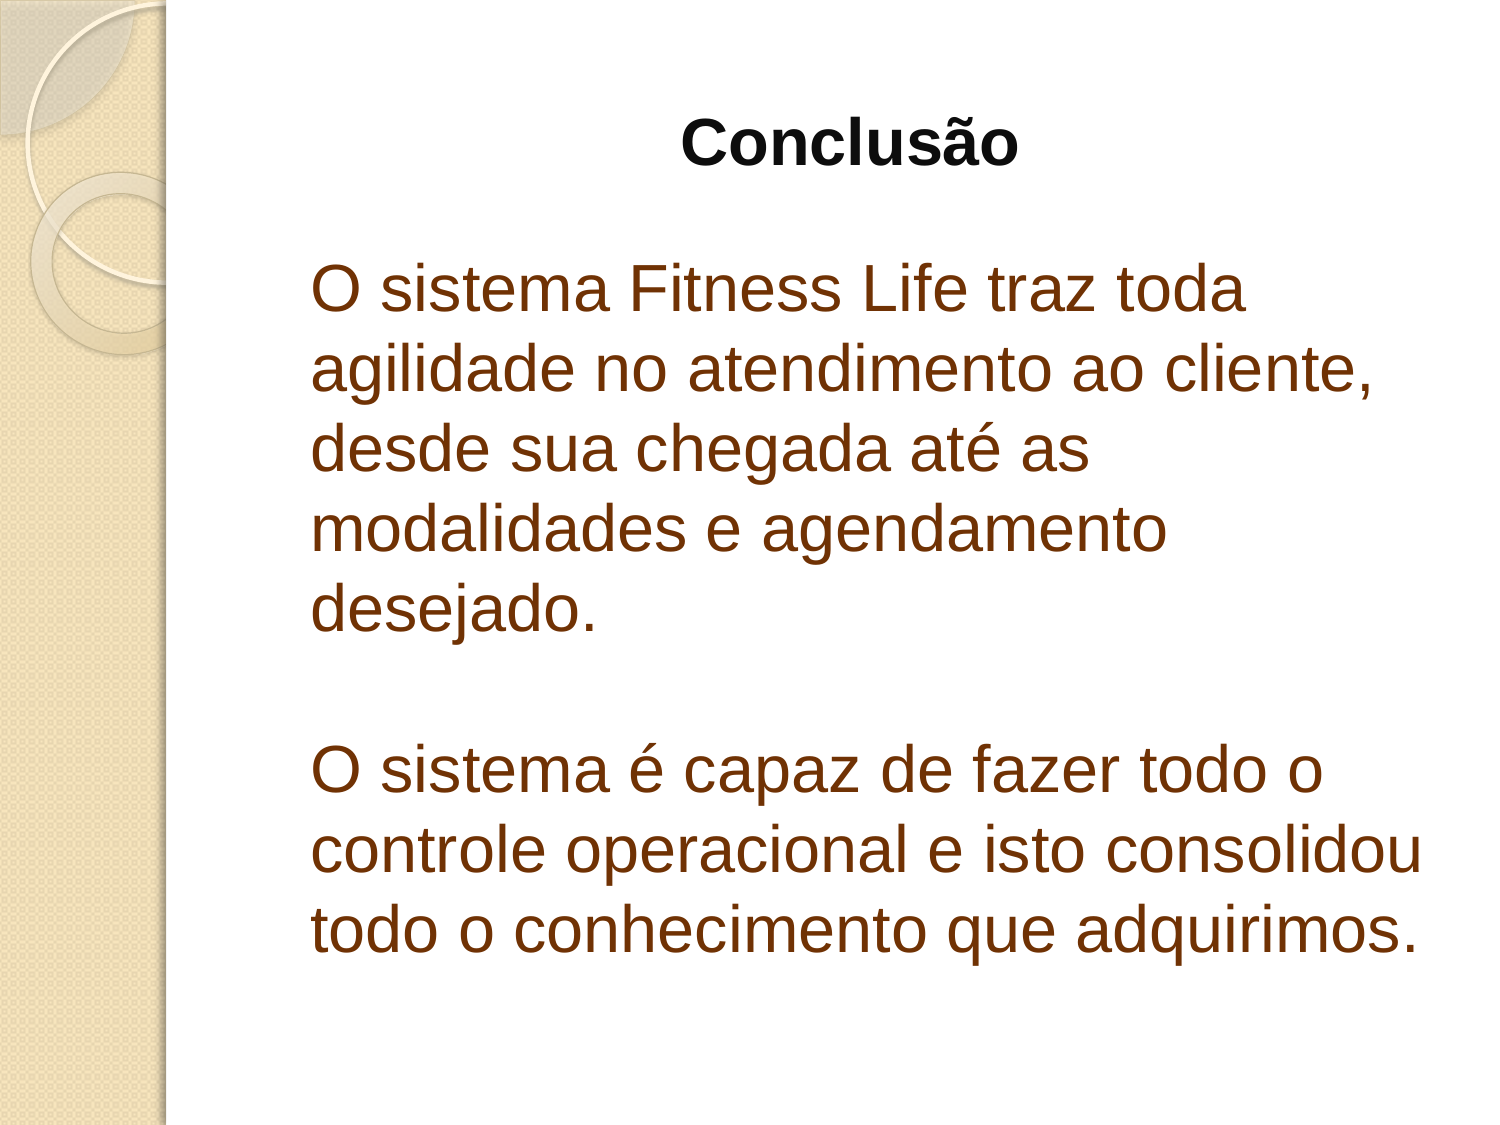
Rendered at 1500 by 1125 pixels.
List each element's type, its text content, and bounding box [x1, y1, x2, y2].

title Conclusão [235, 45, 1466, 233]
list O sistema Fitness Life traz toda agilidade no atendimento ao cliente, desde sua chegada até as modalidades e agendamento desejado. O sistema é capaz de fazer todo o controle operacional e isto consolidou todo o conhecimento que adquirimos. [235, 237, 1466, 1025]
